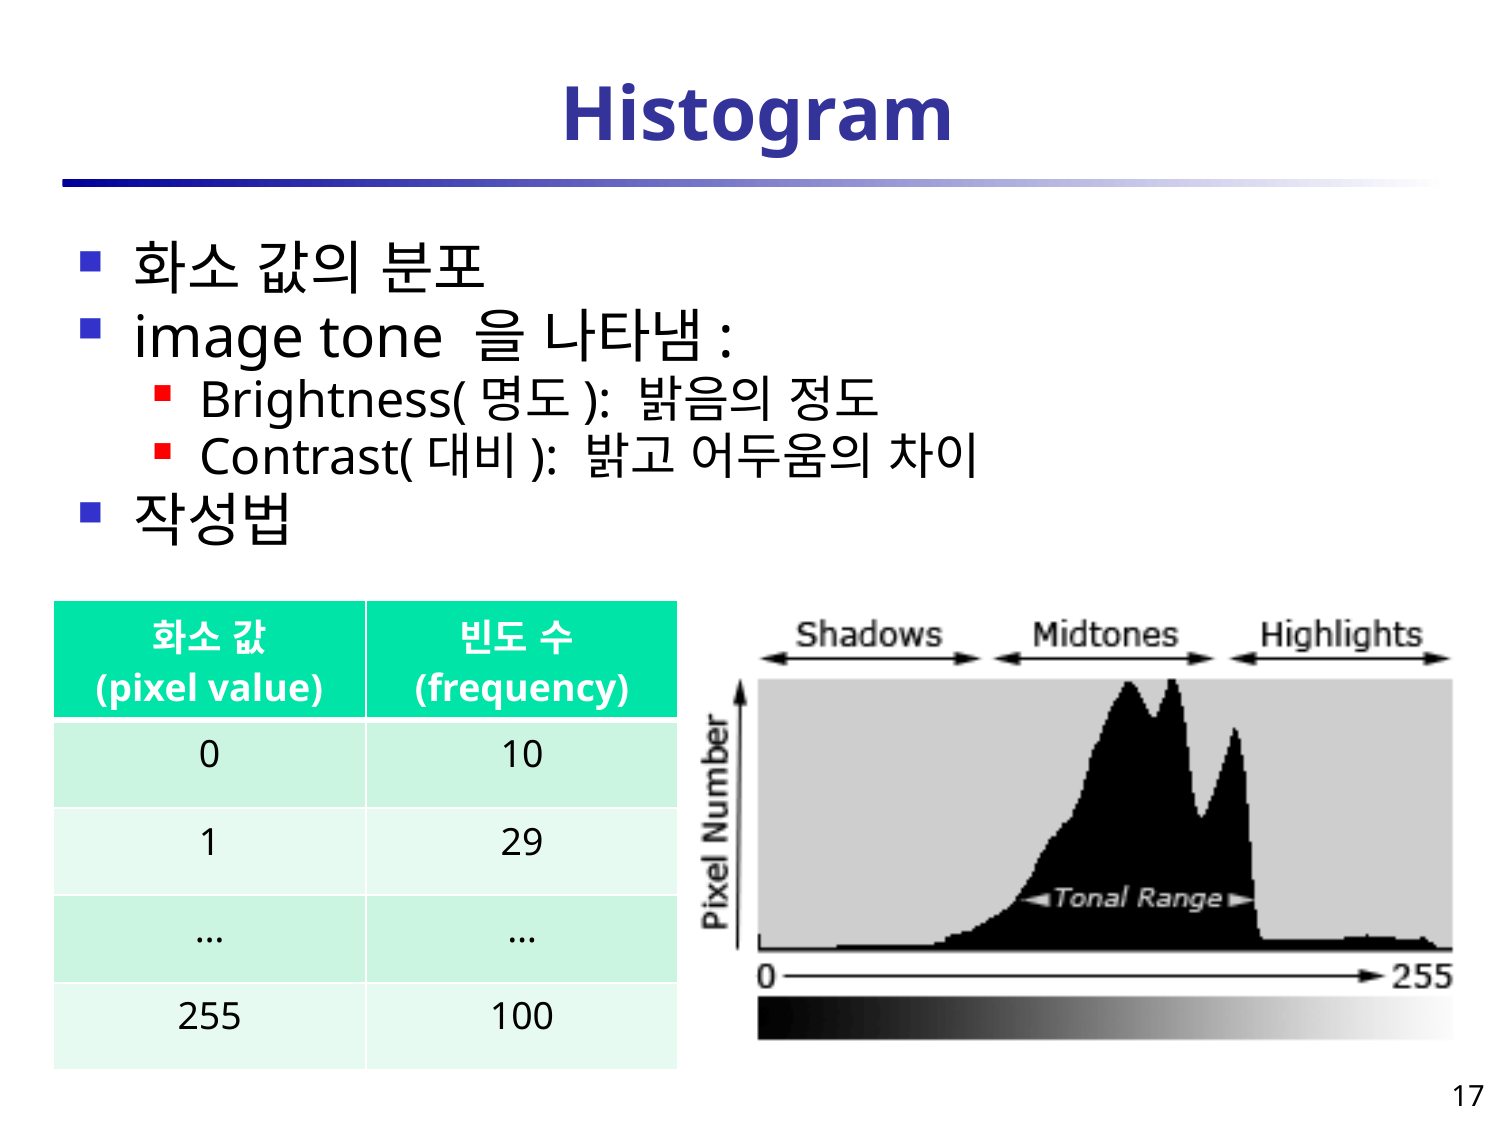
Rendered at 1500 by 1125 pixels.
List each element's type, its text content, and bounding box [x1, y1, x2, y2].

table_cell 100 [367, 984, 677, 1069]
slide_number 17 [1187, 1074, 1500, 1125]
table_cell 10 [367, 723, 677, 807]
table_cell 29 [367, 809, 677, 894]
table_cell … [54, 896, 365, 982]
table_cell 0 [54, 723, 365, 807]
table_cell … [367, 896, 677, 982]
title Histogram [125, 37, 1391, 163]
table_header 빈도 수(frequency) [367, 601, 677, 717]
list 화소 값의 분포 image tone 을 나타냄: Brightness(명도): 밝음의 정도 Contrast(대비): 밝고 어두움의 차이 작성법 [62, 237, 1450, 1075]
table_cell 1 [54, 809, 365, 894]
table_header 화소 값 (pixel value) [54, 601, 365, 717]
table_cell 255 [54, 984, 365, 1069]
picture [699, 612, 1486, 1047]
